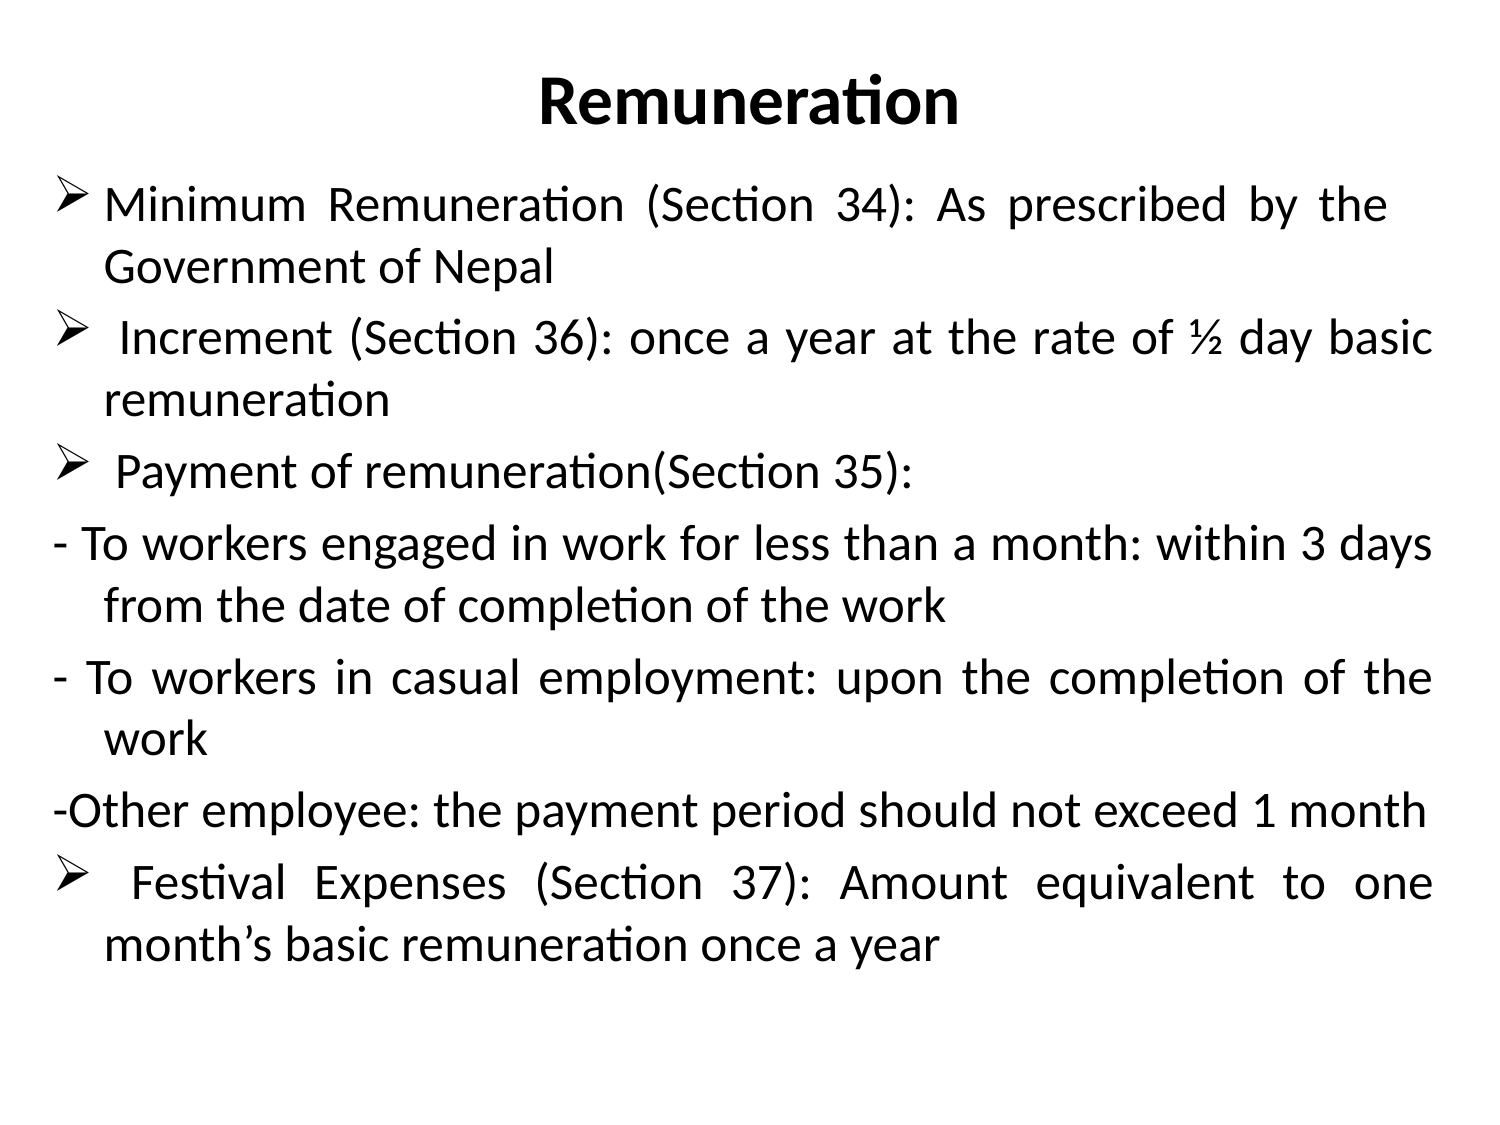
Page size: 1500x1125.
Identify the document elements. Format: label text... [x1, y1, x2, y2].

list Minimum Remuneration (Section 34): As prescribed by the Government of Nepal Increment (Section 36): once a year at the rate of ½ day basic remuneration Payment of remuneration(Section 35): - To workers engaged in work for less than a month: within 3 days from the date of completion of the work - To workers in casual employment: upon the completion of the work -Other employee: the payment period should not exceed 1 month Festival Expenses (Section 37): Amount equivalent to one month’s basic remuneration once a year [37, 162, 1450, 1038]
title Remuneration [75, 45, 1425, 162]
